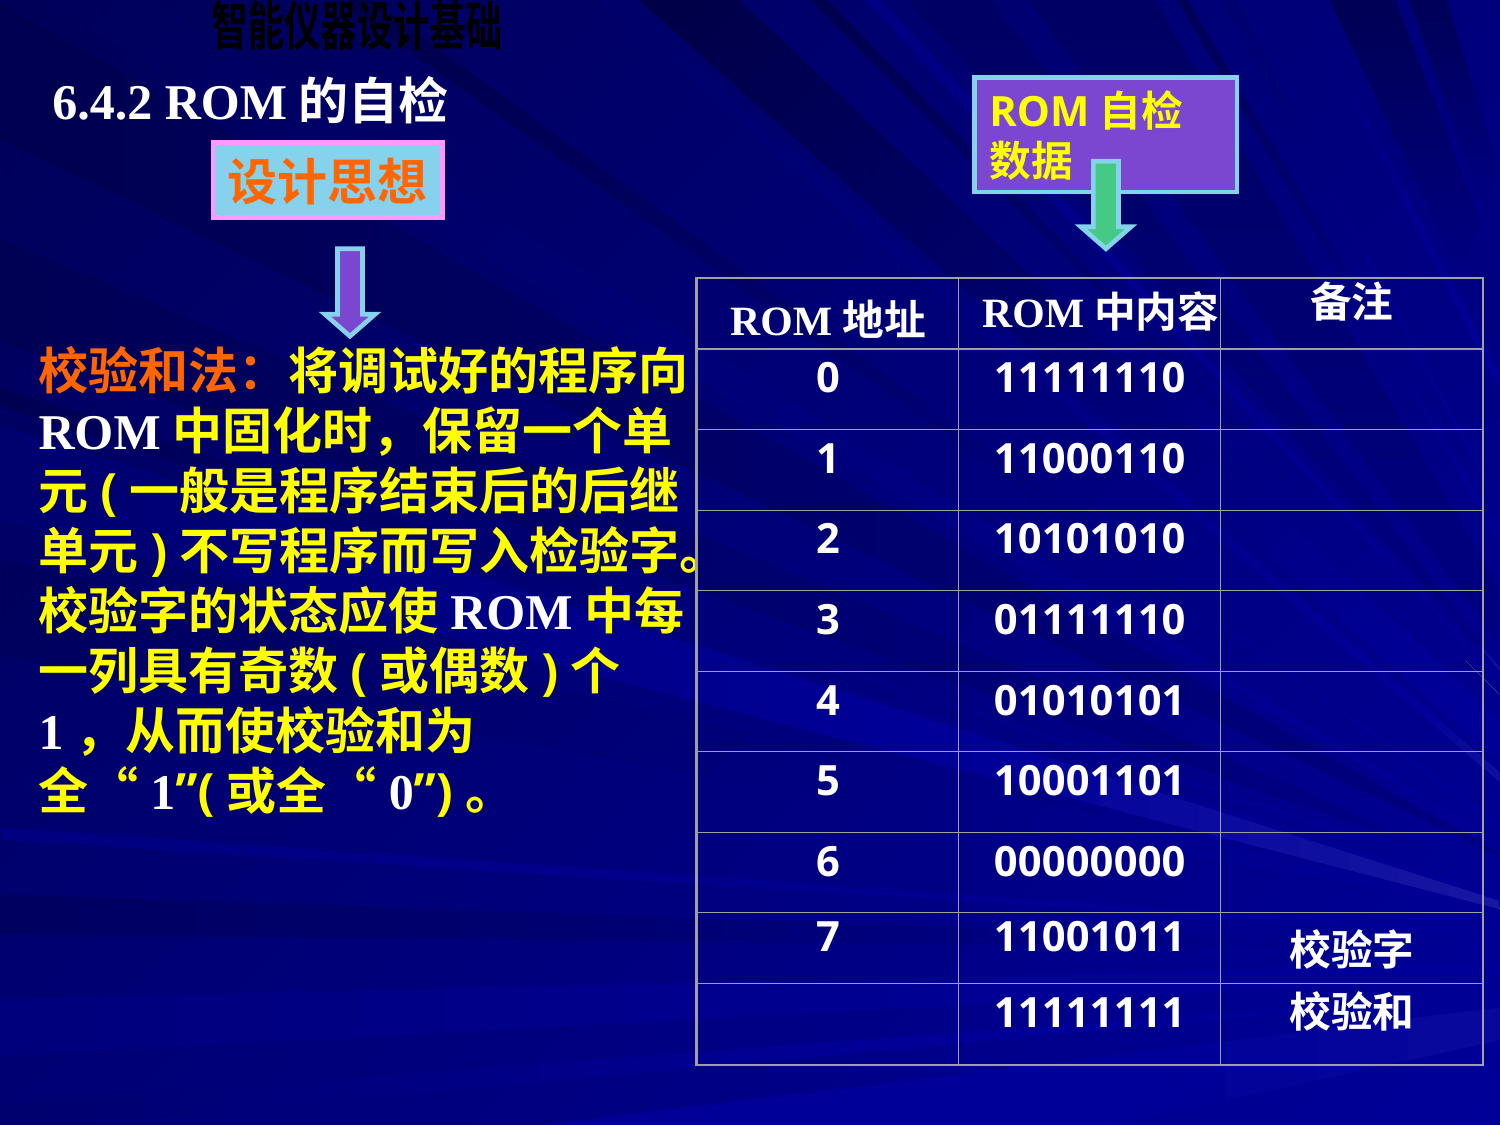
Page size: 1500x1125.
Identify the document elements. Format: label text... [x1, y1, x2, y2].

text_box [696, 277, 1484, 1065]
text_box ROM自检数据 [974, 77, 1238, 193]
text_box 校验和法：将调试好的程序向ROM中固化时，保留一个单元(一般是程序结束后的后继单元)不写程序而写入检验字。校验字的状态应使ROM中每一列具有奇数(或偶数)个1，从而使校验和为全“1”(或全“0”)。 [23, 332, 695, 828]
text_box [1080, 161, 1131, 249]
text_box 设计思想 [213, 142, 443, 218]
text_box [324, 248, 376, 337]
text_box 6.4.2 ROM的自检 [37, 62, 592, 138]
